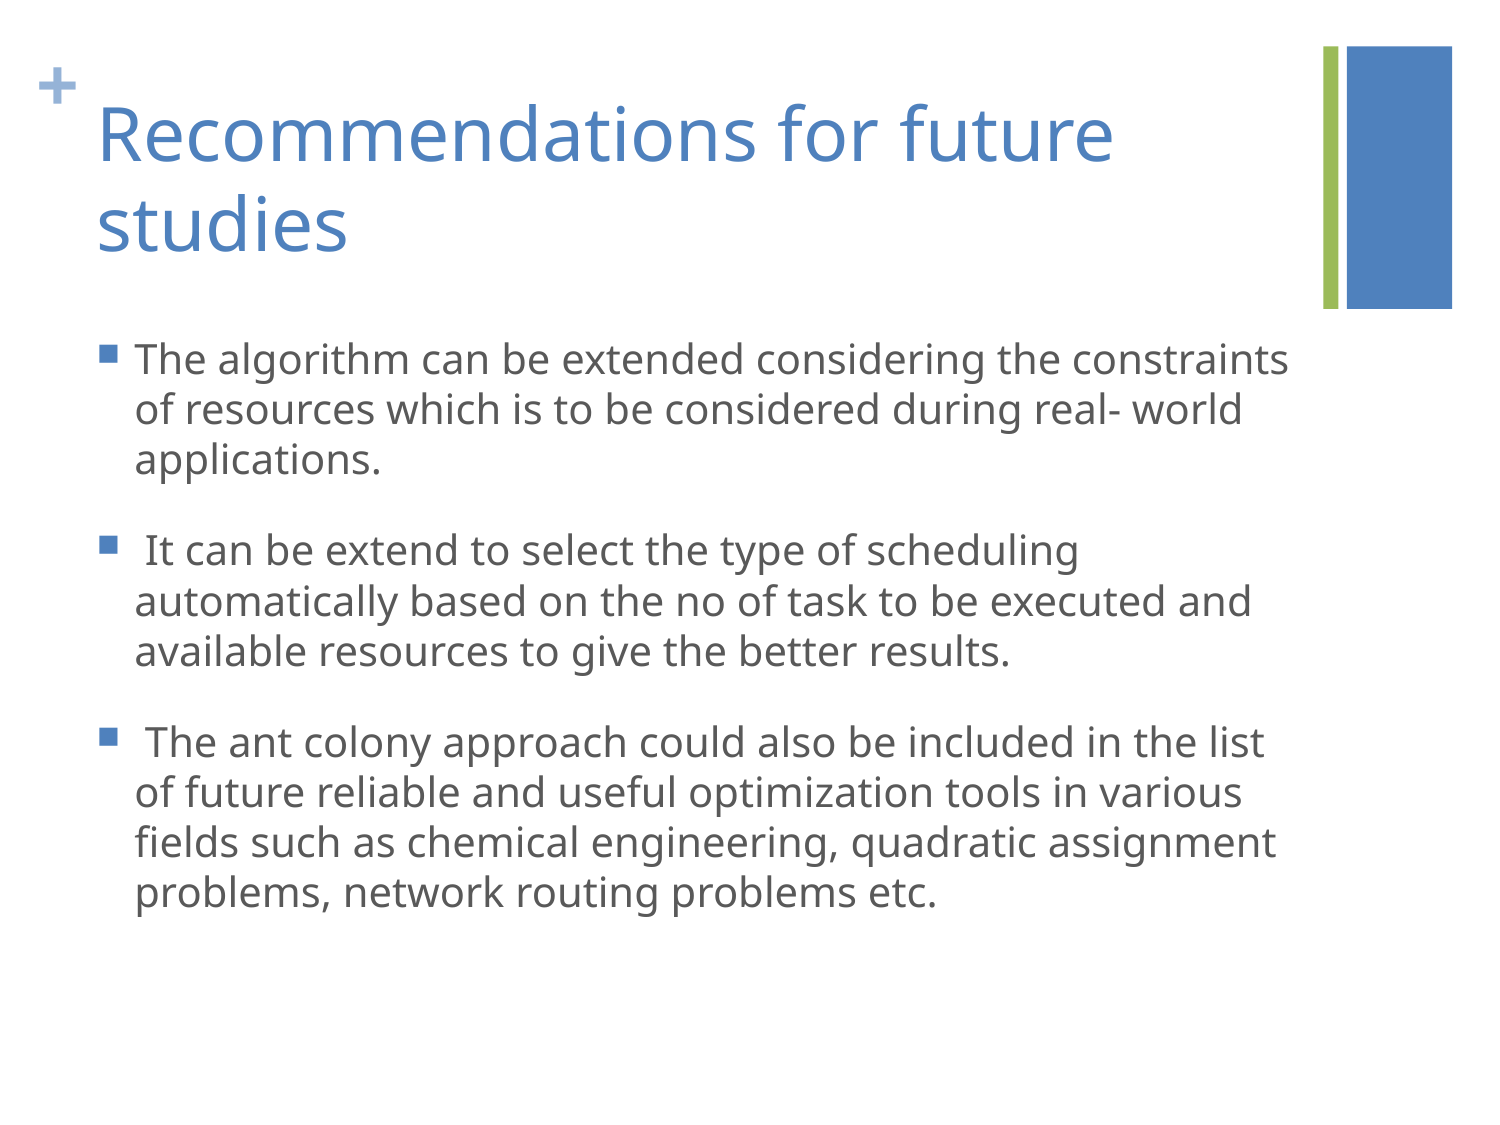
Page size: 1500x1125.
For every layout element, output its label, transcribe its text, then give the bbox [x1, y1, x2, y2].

list The algorithm can be extended considering the constraints of resources which is to be considered during real- world applications. It can be extend to select the type of scheduling automatically based on the no of task to be executed and available resources to give the better results. The ant colony approach could also be included in the list of future reliable and useful optimization tools in various fields such as chemical engineering, quadratic assignment problems, network routing problems etc. [81, 324, 1322, 1005]
title Recommendations for future studies [81, 79, 1322, 263]
